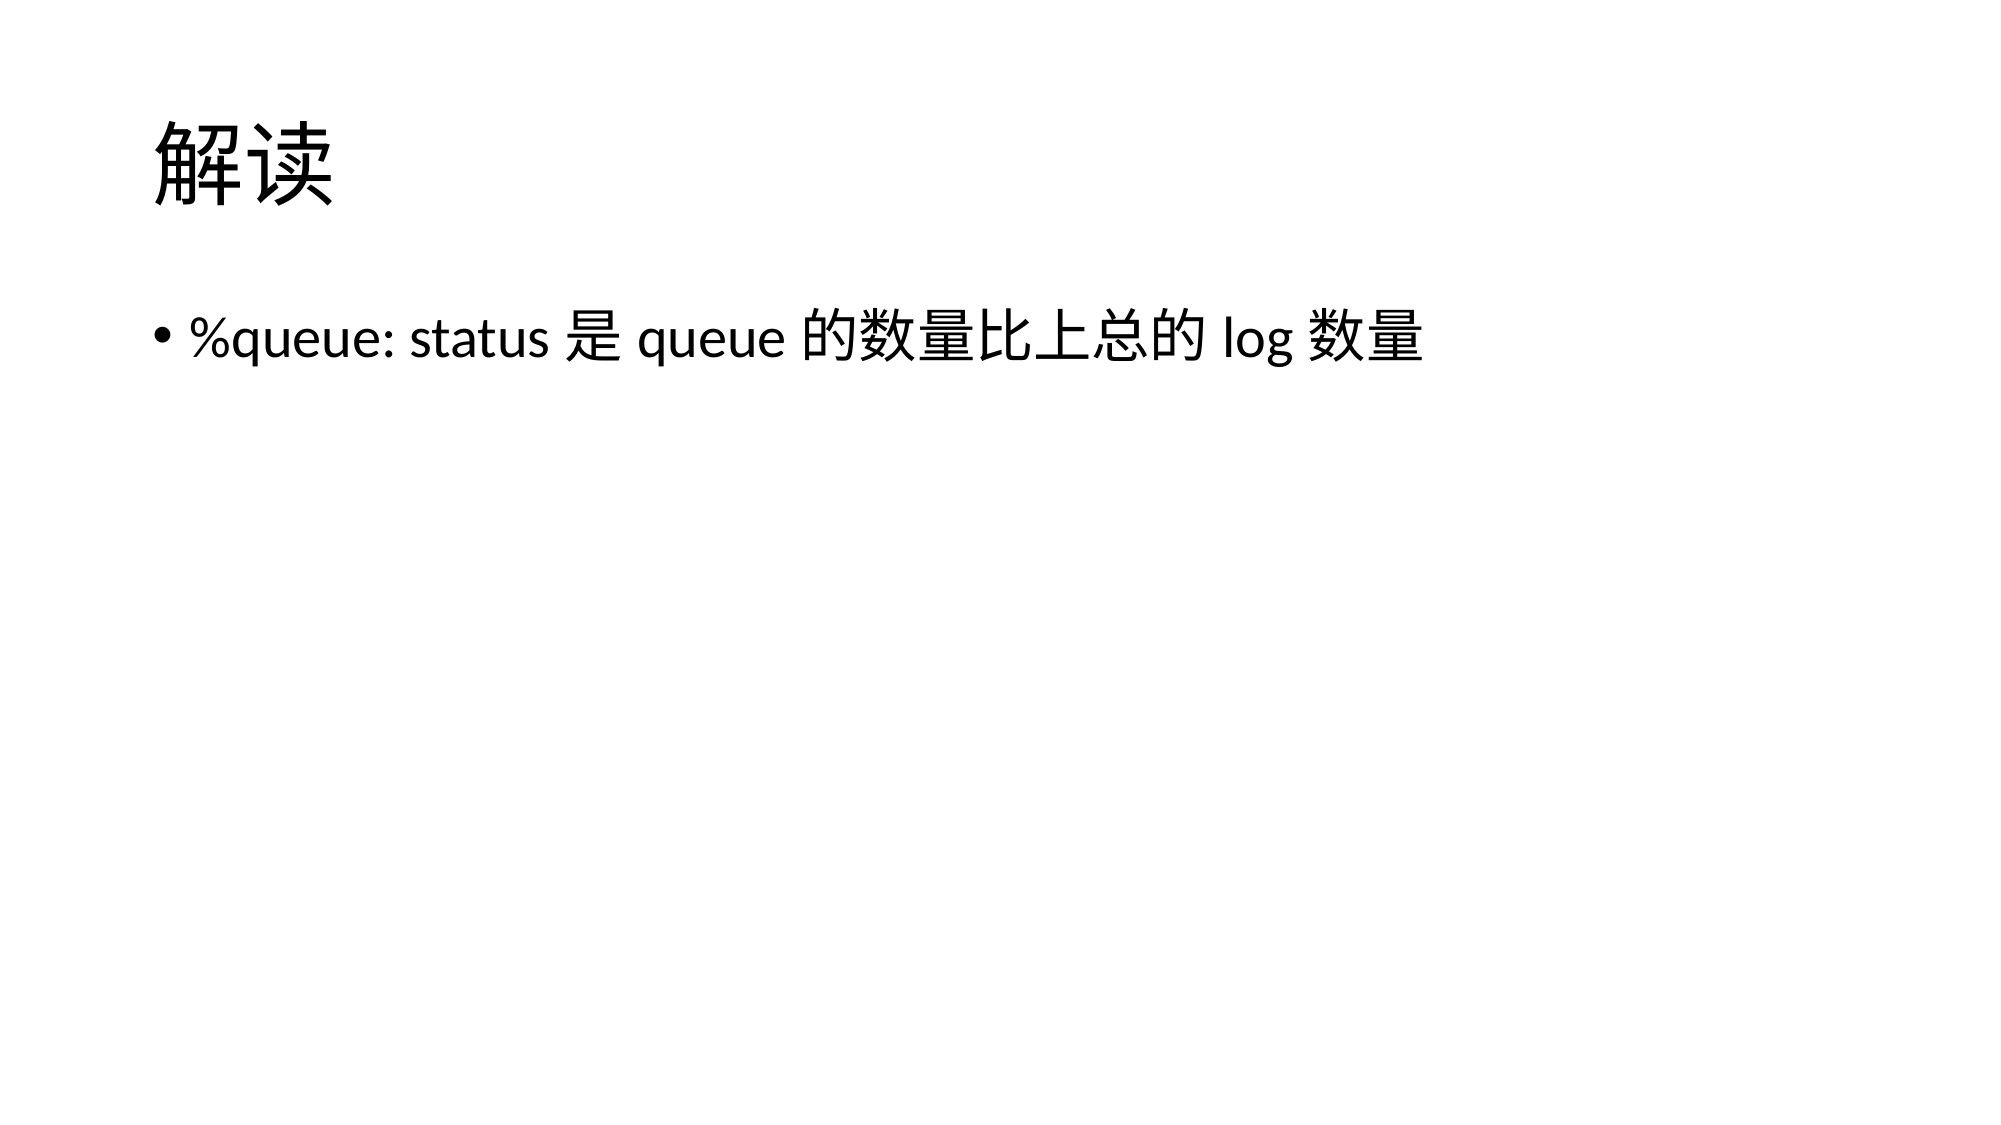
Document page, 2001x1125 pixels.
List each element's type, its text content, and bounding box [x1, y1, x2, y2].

list %queue: status是queue的数量比上总的log数量 [137, 299, 1863, 1014]
title 解读 [137, 59, 1863, 278]
